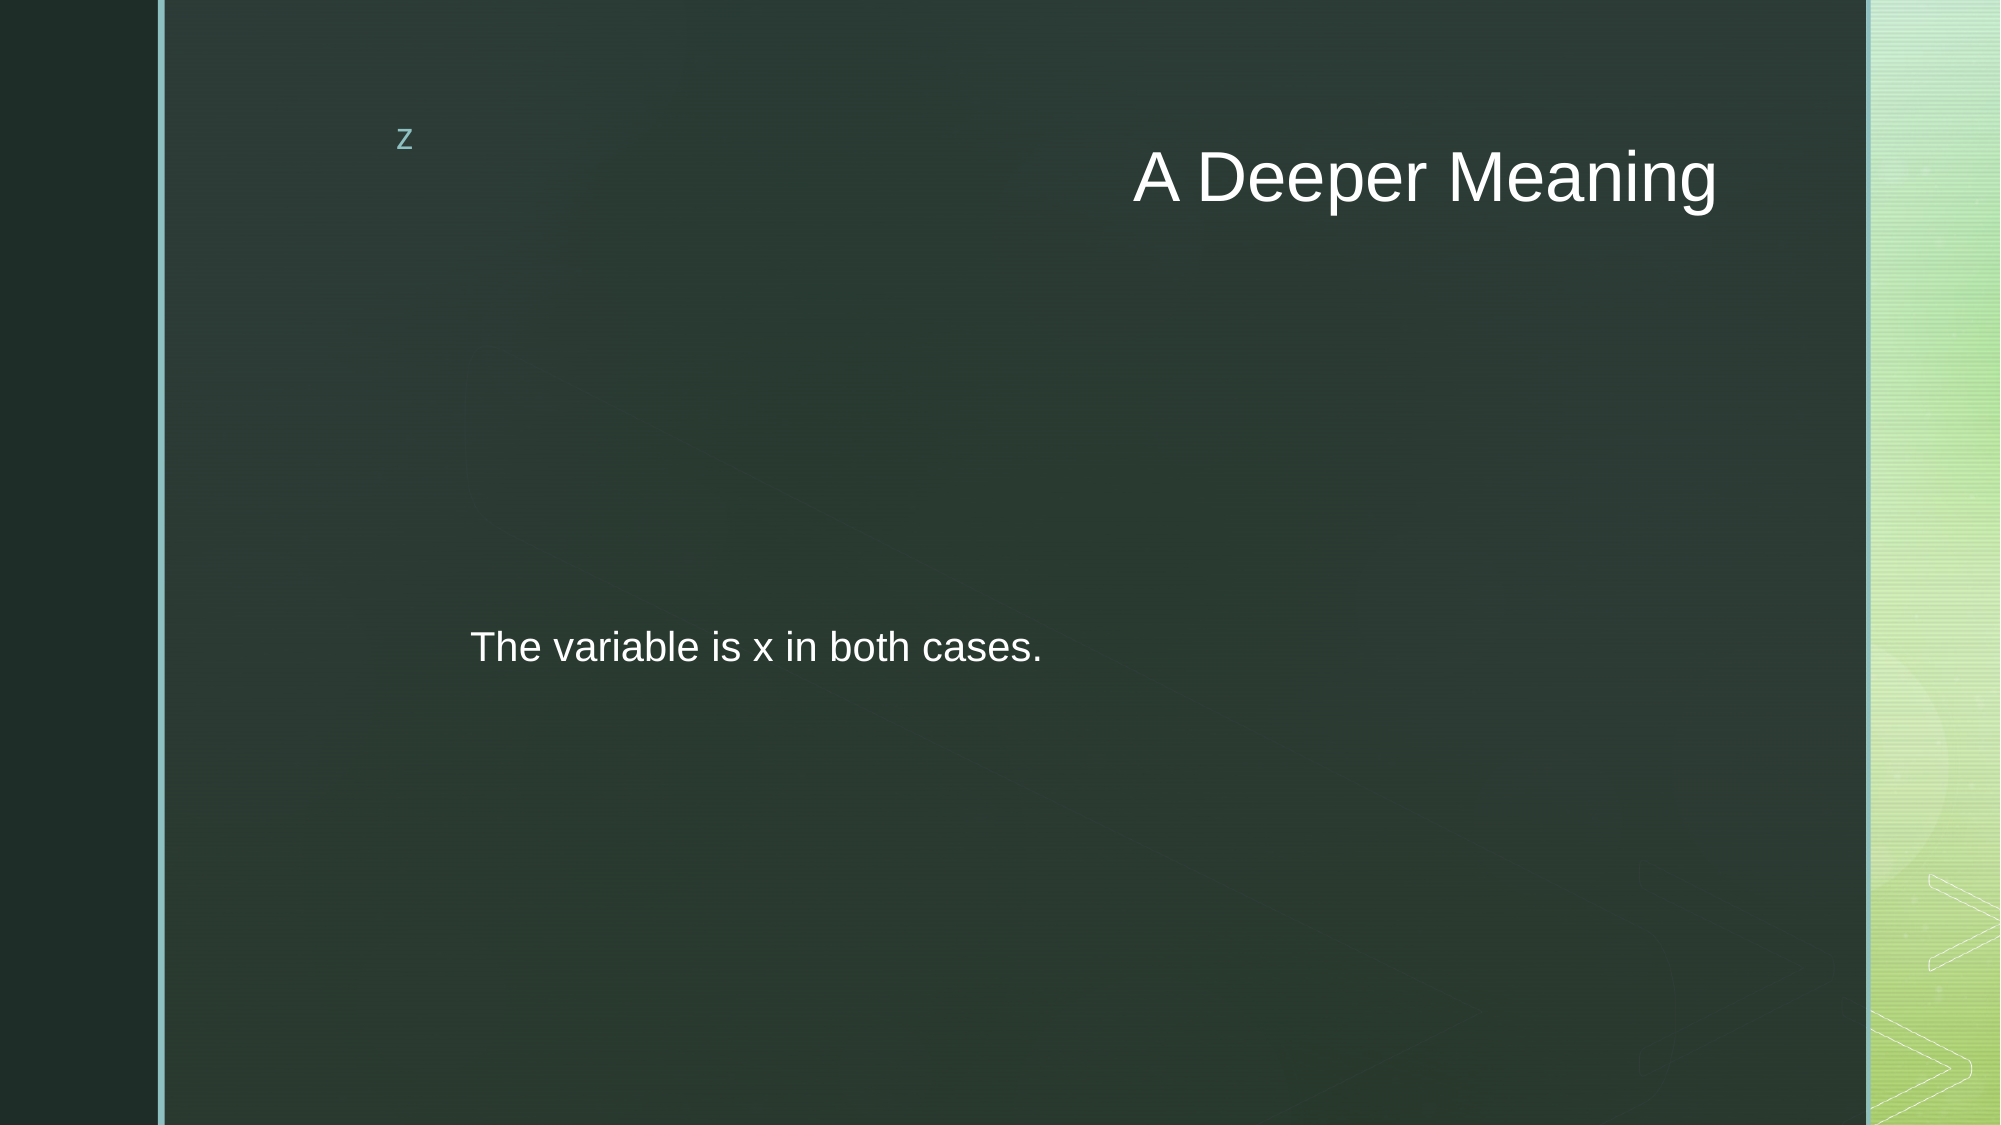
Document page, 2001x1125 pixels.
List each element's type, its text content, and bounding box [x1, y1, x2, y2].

list The variable is x in both cases. [454, 336, 1734, 993]
title A Deeper Meaning [428, 132, 1734, 310]
picture [1871, 0, 2001, 1125]
